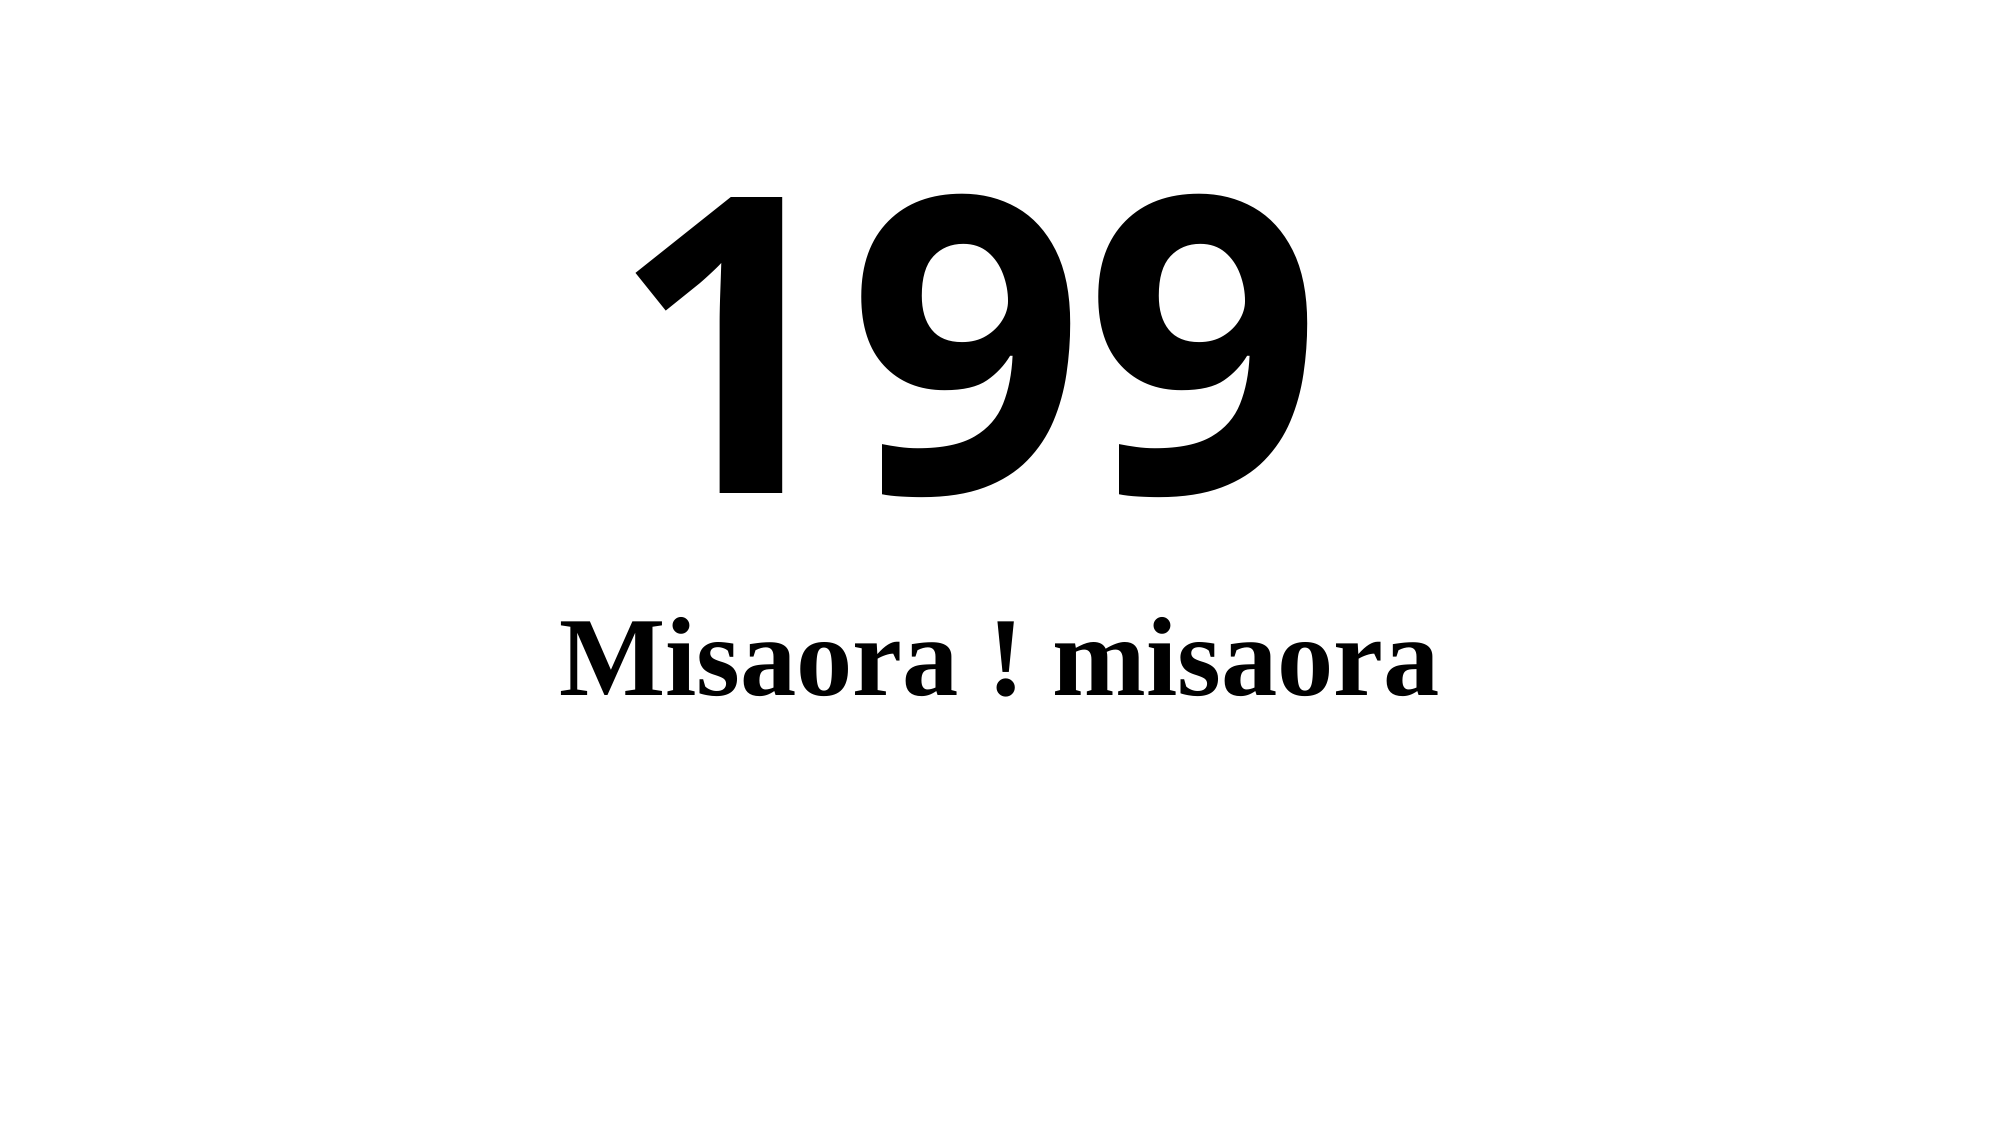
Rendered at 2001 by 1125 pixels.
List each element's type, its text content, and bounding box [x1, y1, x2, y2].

subtitle Misaora ! misaora [249, 590, 1750, 863]
title 199 [217, 199, 1718, 591]
